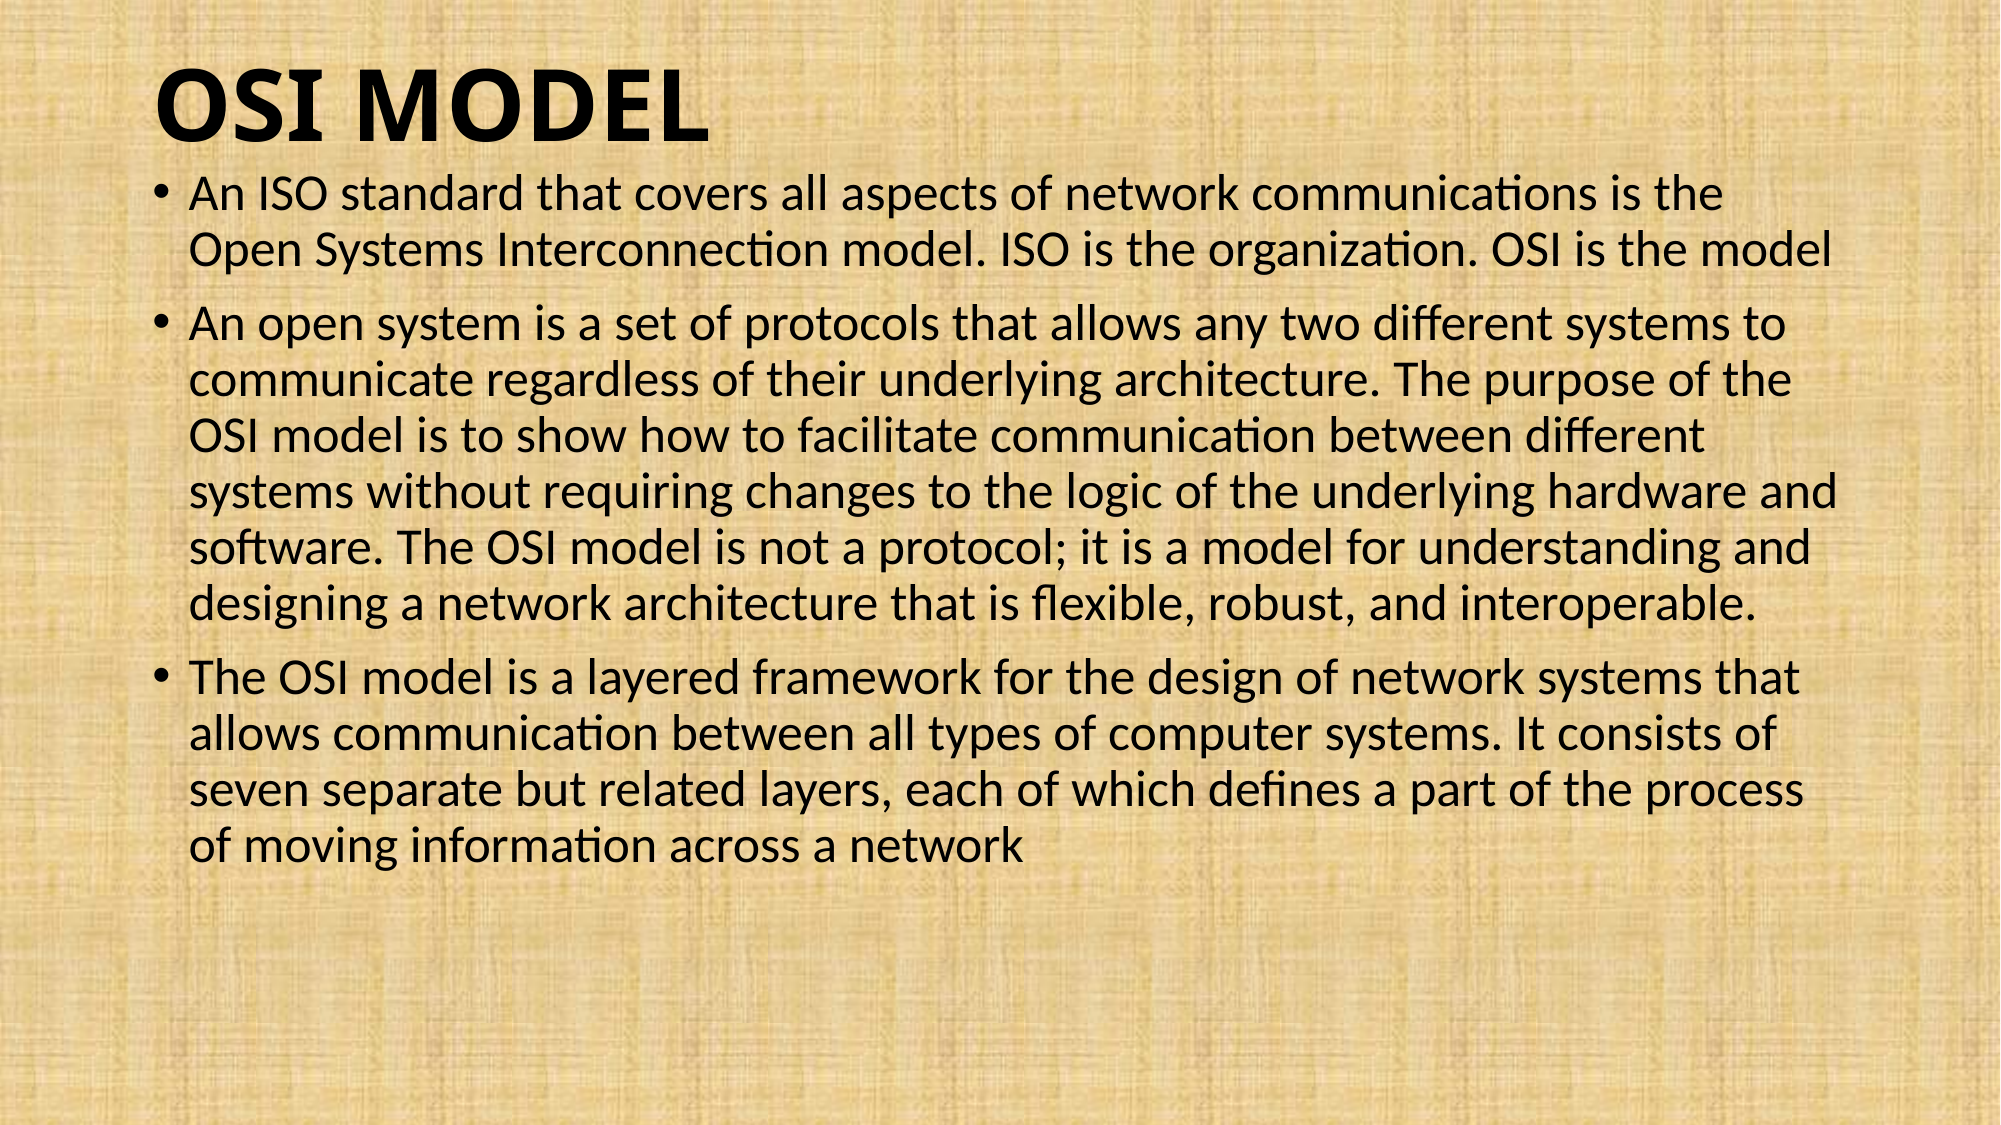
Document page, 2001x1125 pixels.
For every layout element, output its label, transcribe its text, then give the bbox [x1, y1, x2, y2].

title OSI MODEL [137, 59, 1863, 158]
picture [0, 0, 2001, 1125]
list An ISO standard that covers all aspects of network communications is the Open Systems Interconnection model. ISO is the organization. OSI is the model An open system is a set of protocols that allows any two different systems to communicate regardless of their underlying architecture. The purpose of the OSI model is to show how to facilitate communication between different systems without requiring changes to the logic of the underlying hardware and software. The OSI model is not a protocol; it is a model for understanding and designing a network architecture that is flexible, robust, and interoperable. The OSI model is a layered framework for the design of network systems that allows communication between all types of computer systems. It consists of seven separate but related layers, each of which defines a part of the process of moving information across a network [137, 158, 1863, 1014]
